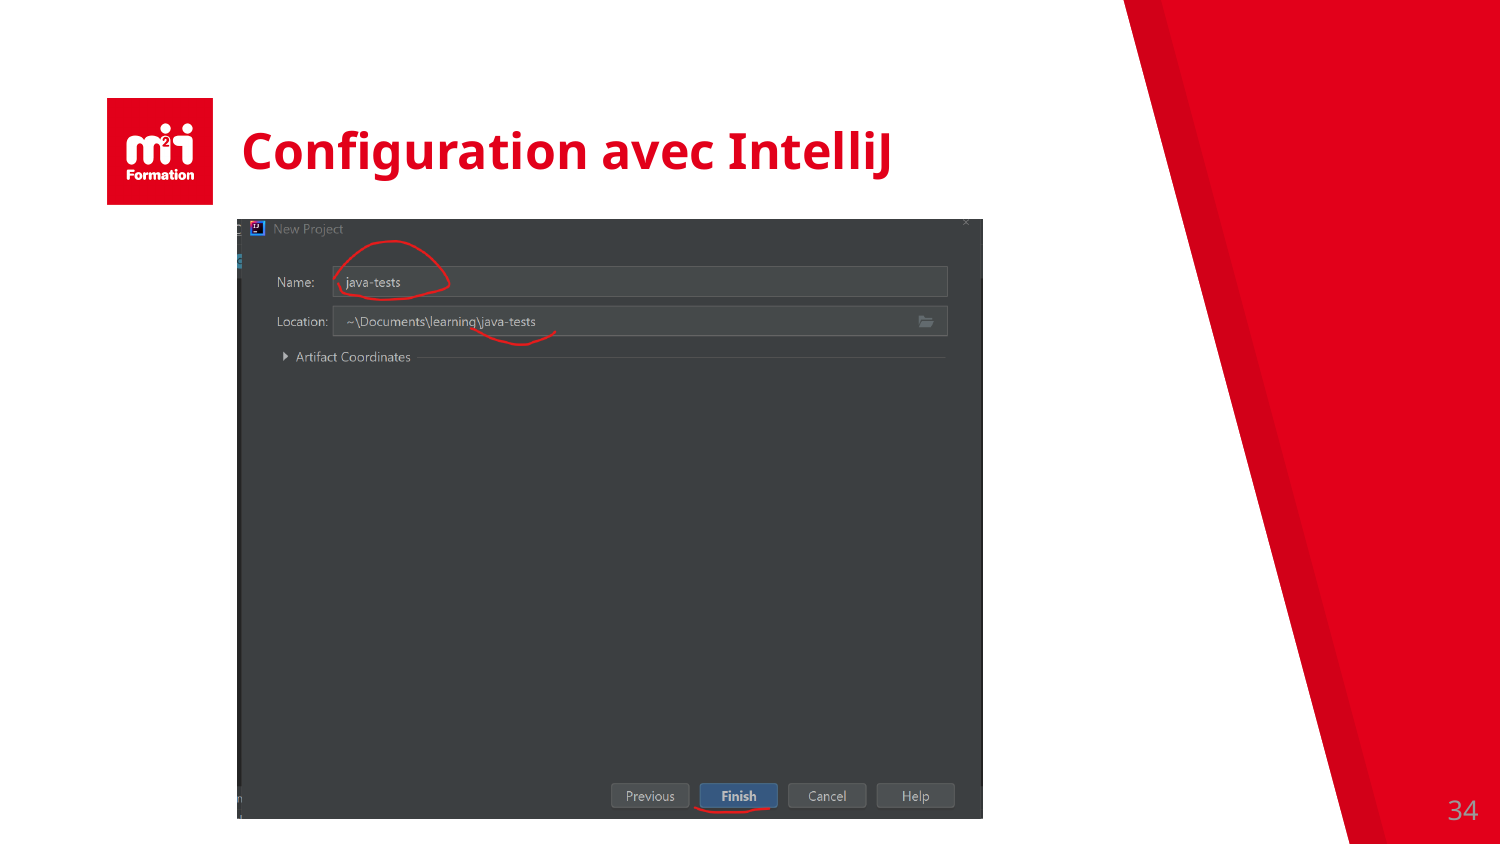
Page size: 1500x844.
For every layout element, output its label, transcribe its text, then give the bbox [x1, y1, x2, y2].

picture [237, 219, 983, 819]
title Configuration avec IntelliJ [226, 127, 1015, 195]
slide_number ‹#› [1403, 779, 1494, 844]
picture [106, 98, 214, 206]
